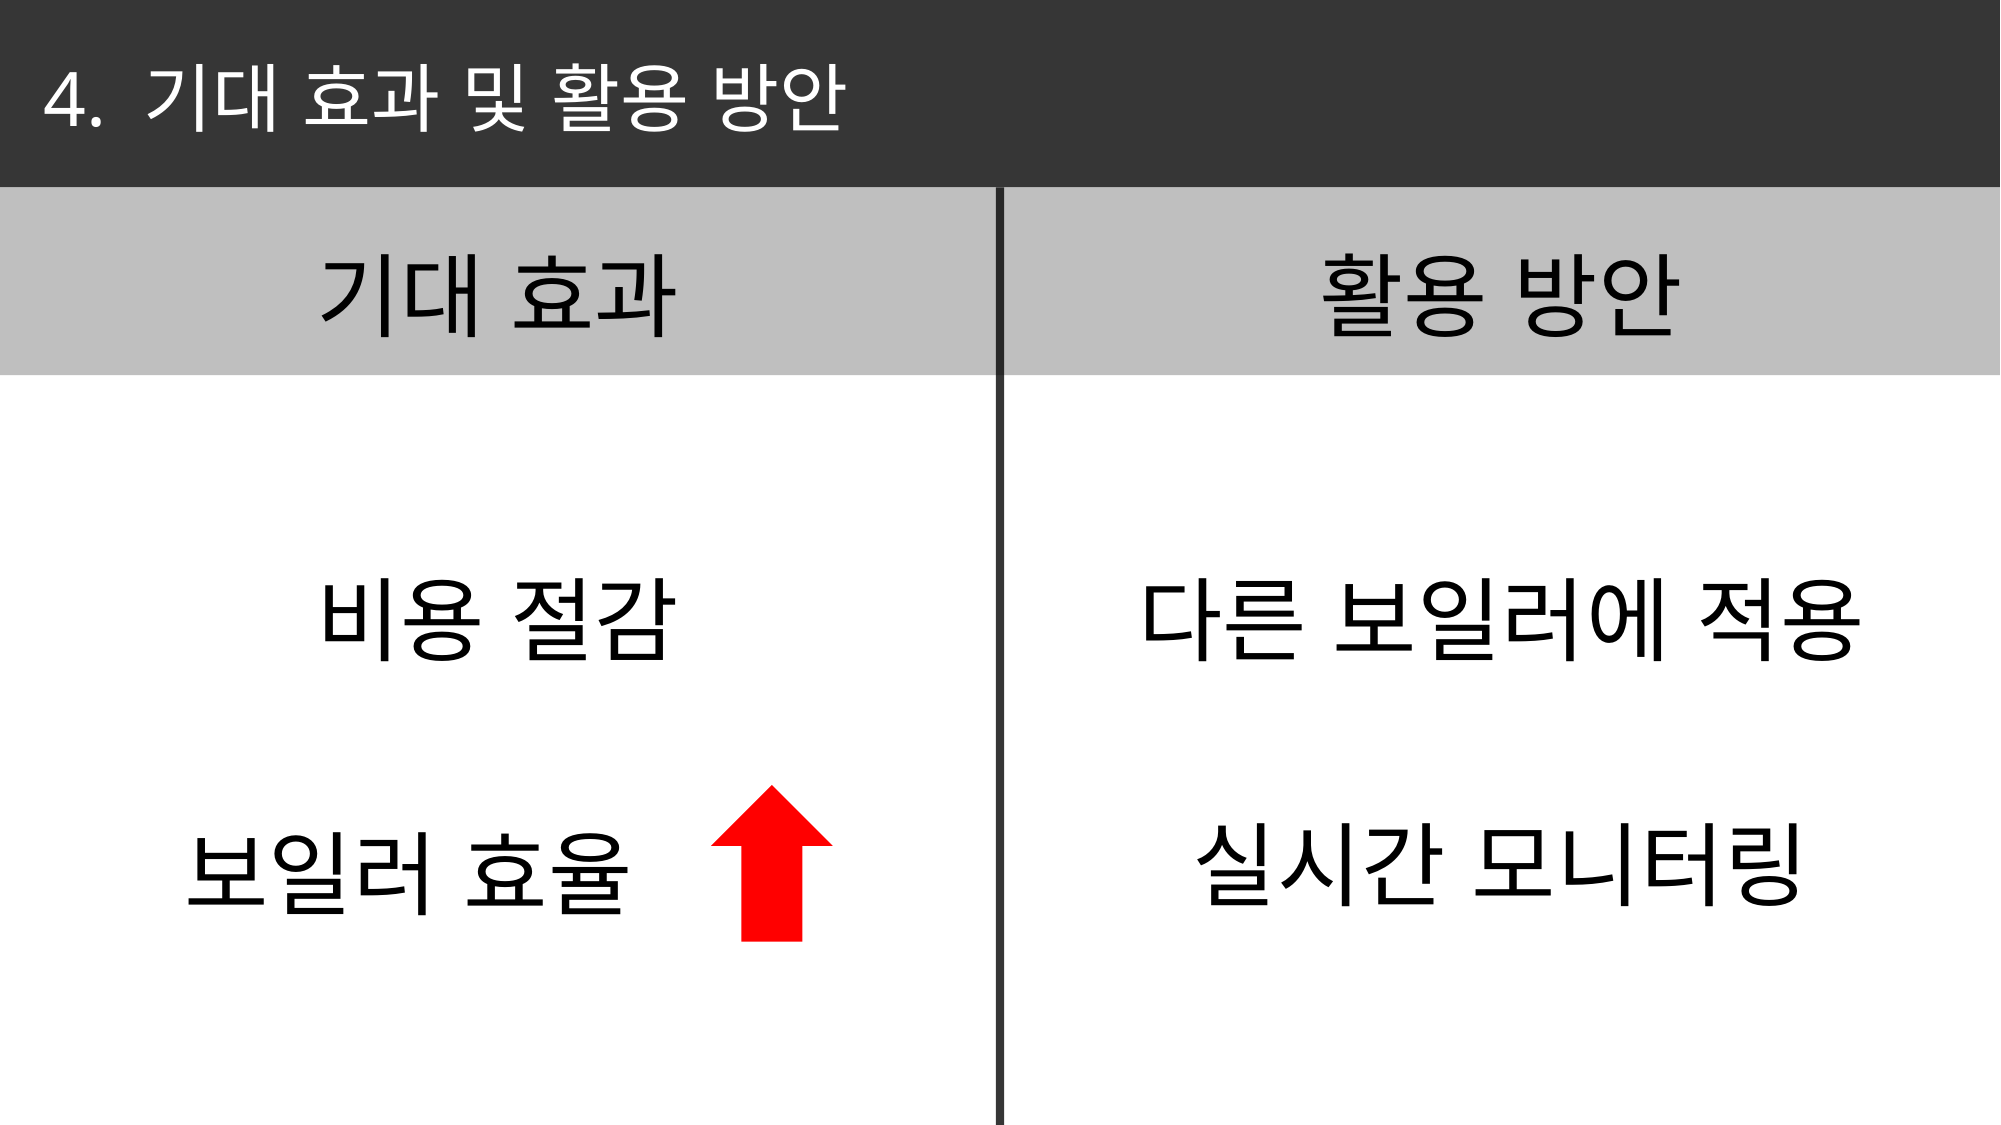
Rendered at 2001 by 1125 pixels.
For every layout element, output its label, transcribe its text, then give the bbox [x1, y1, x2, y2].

text_box 비용 절감 [301, 556, 695, 681]
text_box [0, 0, 2000, 186]
text_box 다른 보일러에 적용 [1123, 556, 1881, 681]
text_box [162, 784, 834, 943]
text_box [1006, 186, 2000, 377]
text_box 실시간 모니터링 [1177, 800, 1825, 925]
text_box [994, 186, 1006, 1125]
text_box 기대 효과 [301, 231, 695, 357]
text_box [0, 186, 994, 377]
text_box 활용 방안 [1304, 231, 1698, 357]
text_box 4. 기대 효과 및 활용 방안 [28, 44, 864, 150]
